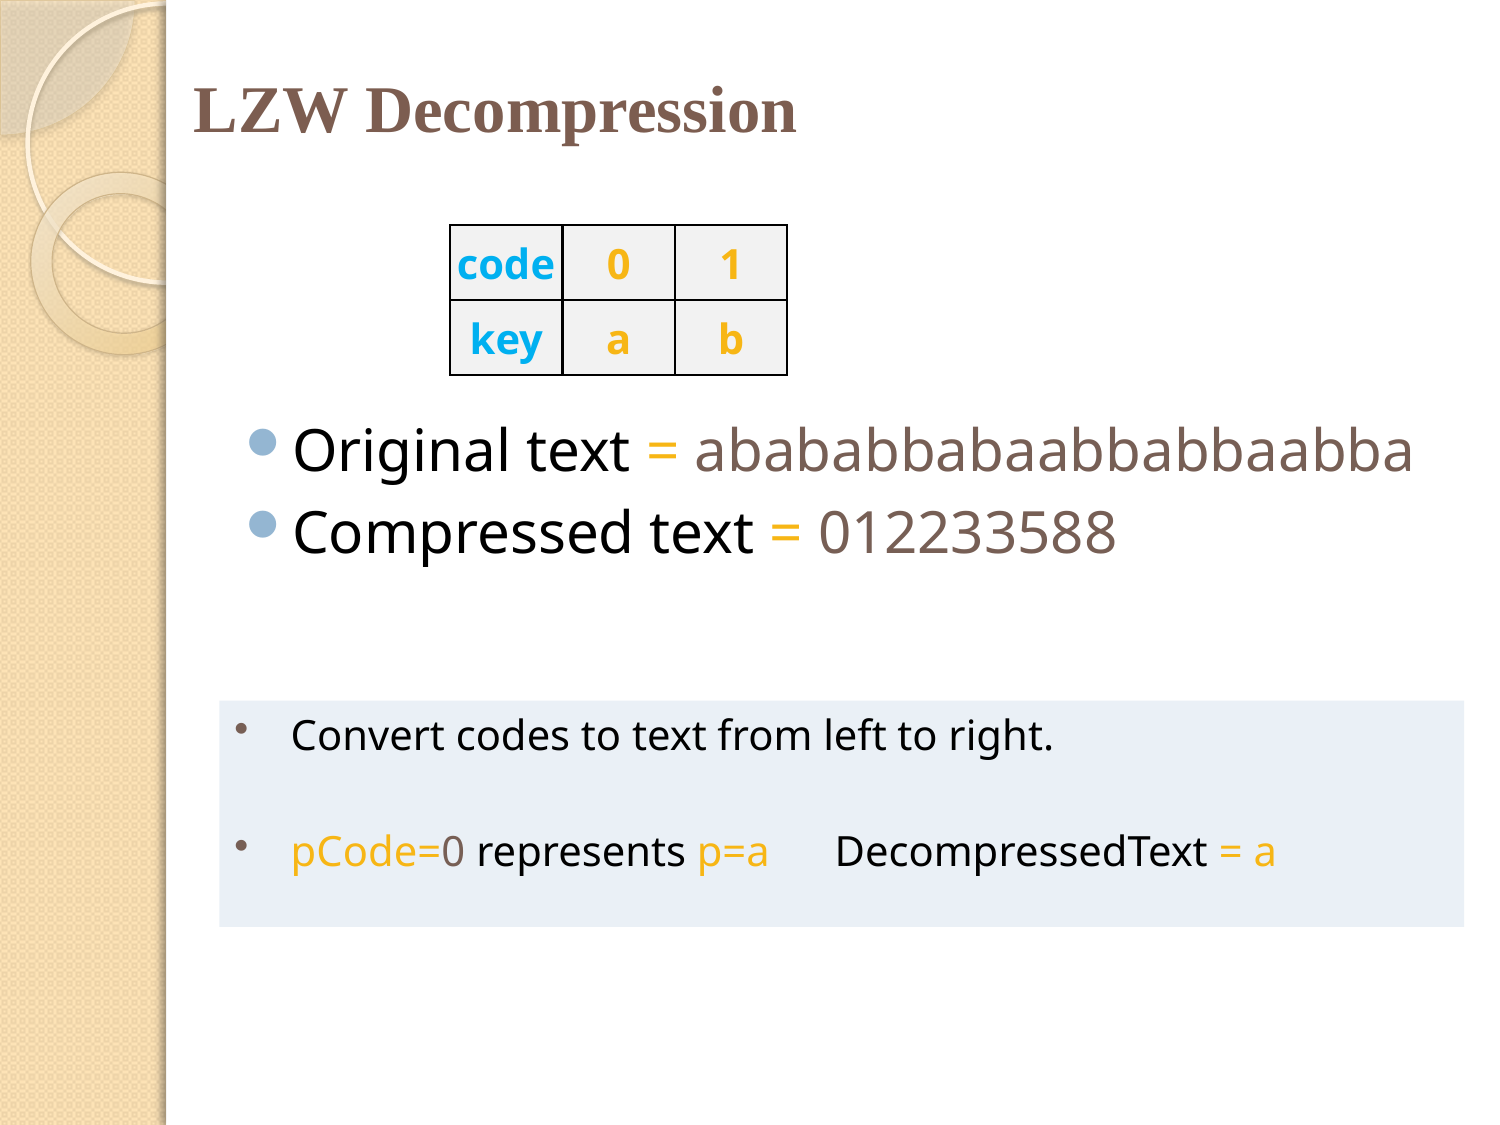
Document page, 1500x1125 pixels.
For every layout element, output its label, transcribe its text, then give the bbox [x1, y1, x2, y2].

title LZW Decompression [179, 37, 1375, 175]
list Original text = abababbabaabbabbaabba Compressed text = 012233588 [217, 405, 1471, 619]
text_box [449, 224, 788, 376]
text_box Convert codes to text from left to right. pCode=0 represents p=a DecompressedText = a [219, 700, 1465, 927]
